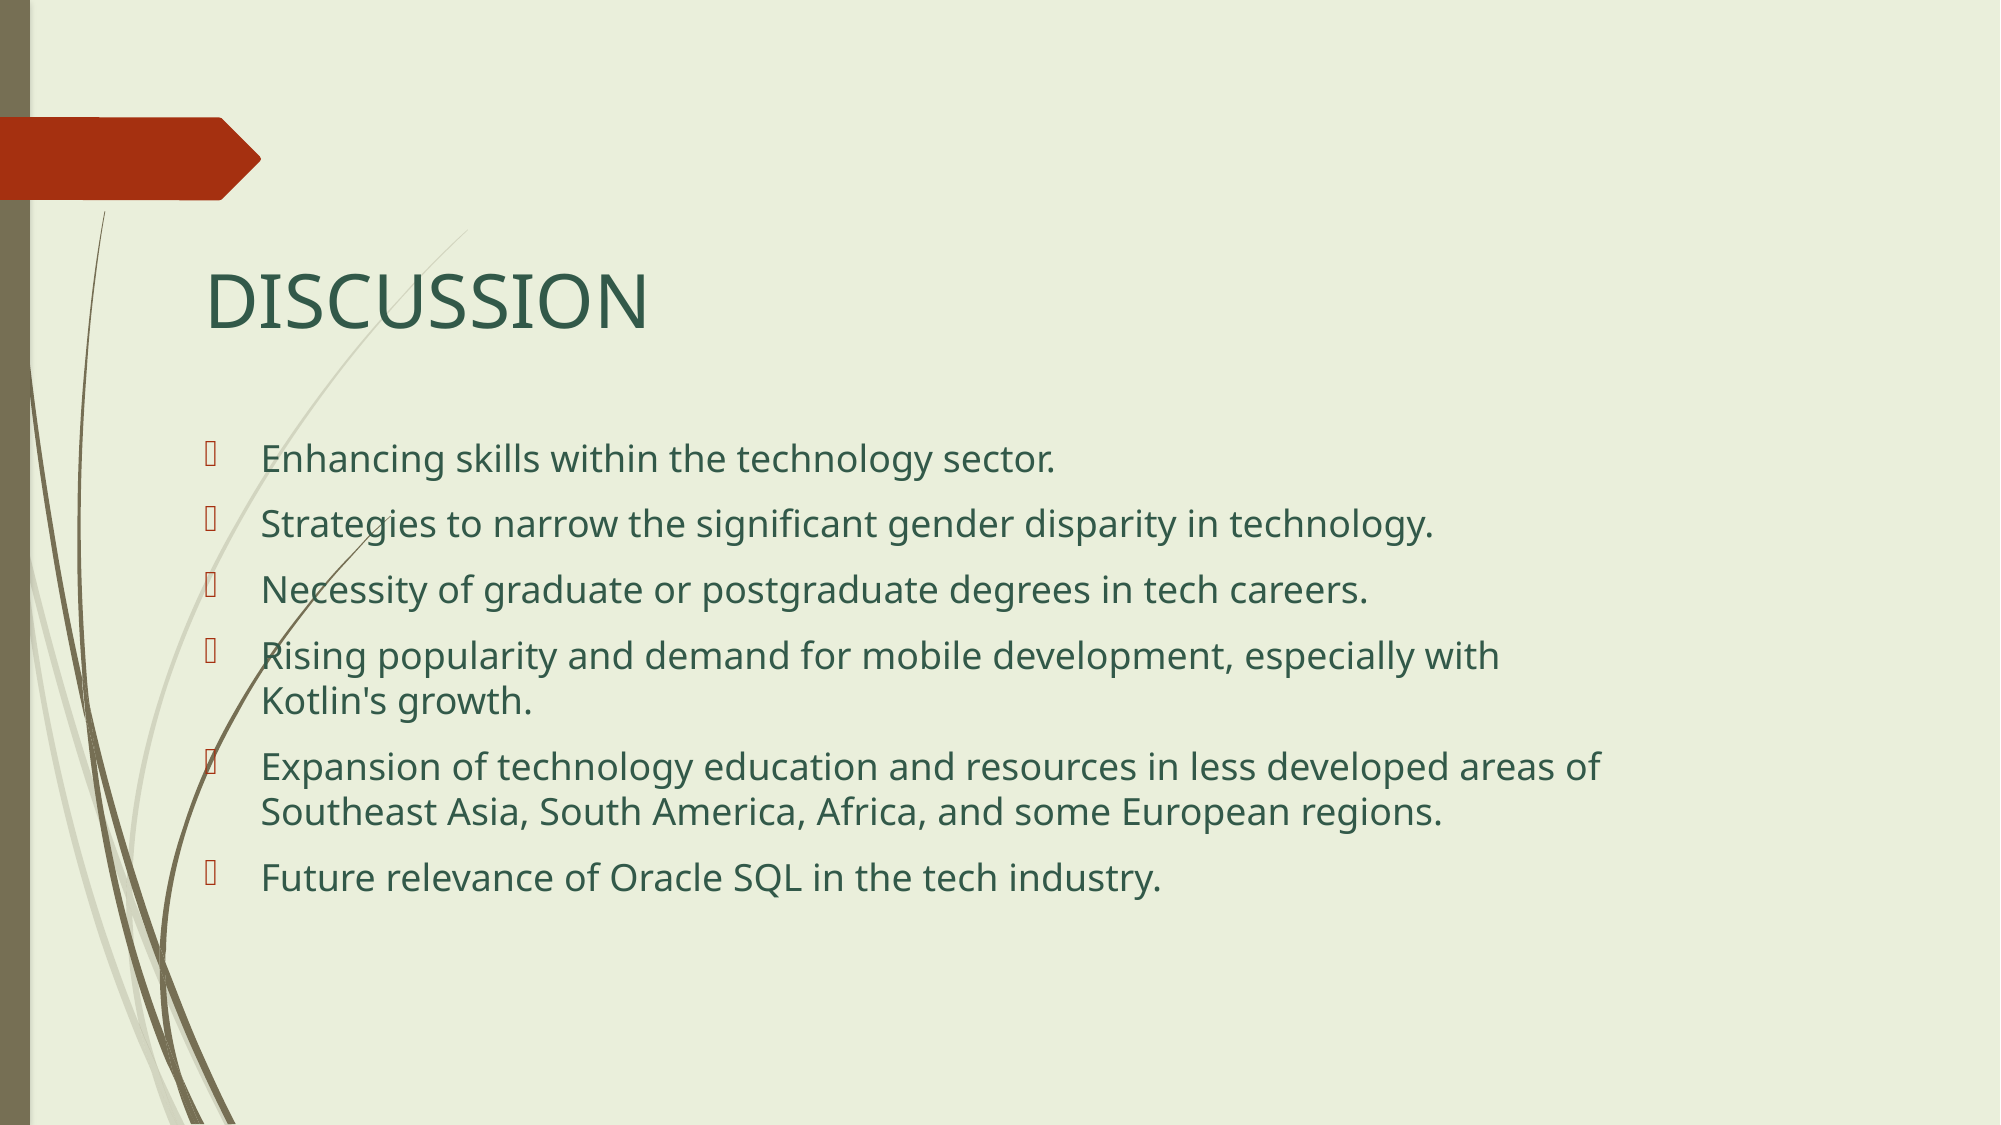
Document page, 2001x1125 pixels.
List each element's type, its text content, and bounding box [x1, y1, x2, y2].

title DISCUSSION [189, 241, 674, 355]
list Enhancing skills within the technology sector. Strategies to narrow the significant gender disparity in technology. Necessity of graduate or postgraduate degrees in tech careers. Rising popularity and demand for mobile development, especially with Kotlin's growth. Expansion of technology education and resources in less developed areas of Southeast Asia, South America, Africa, and some European regions. Future relevance of Oracle SQL in the tech industry. [189, 427, 1638, 988]
